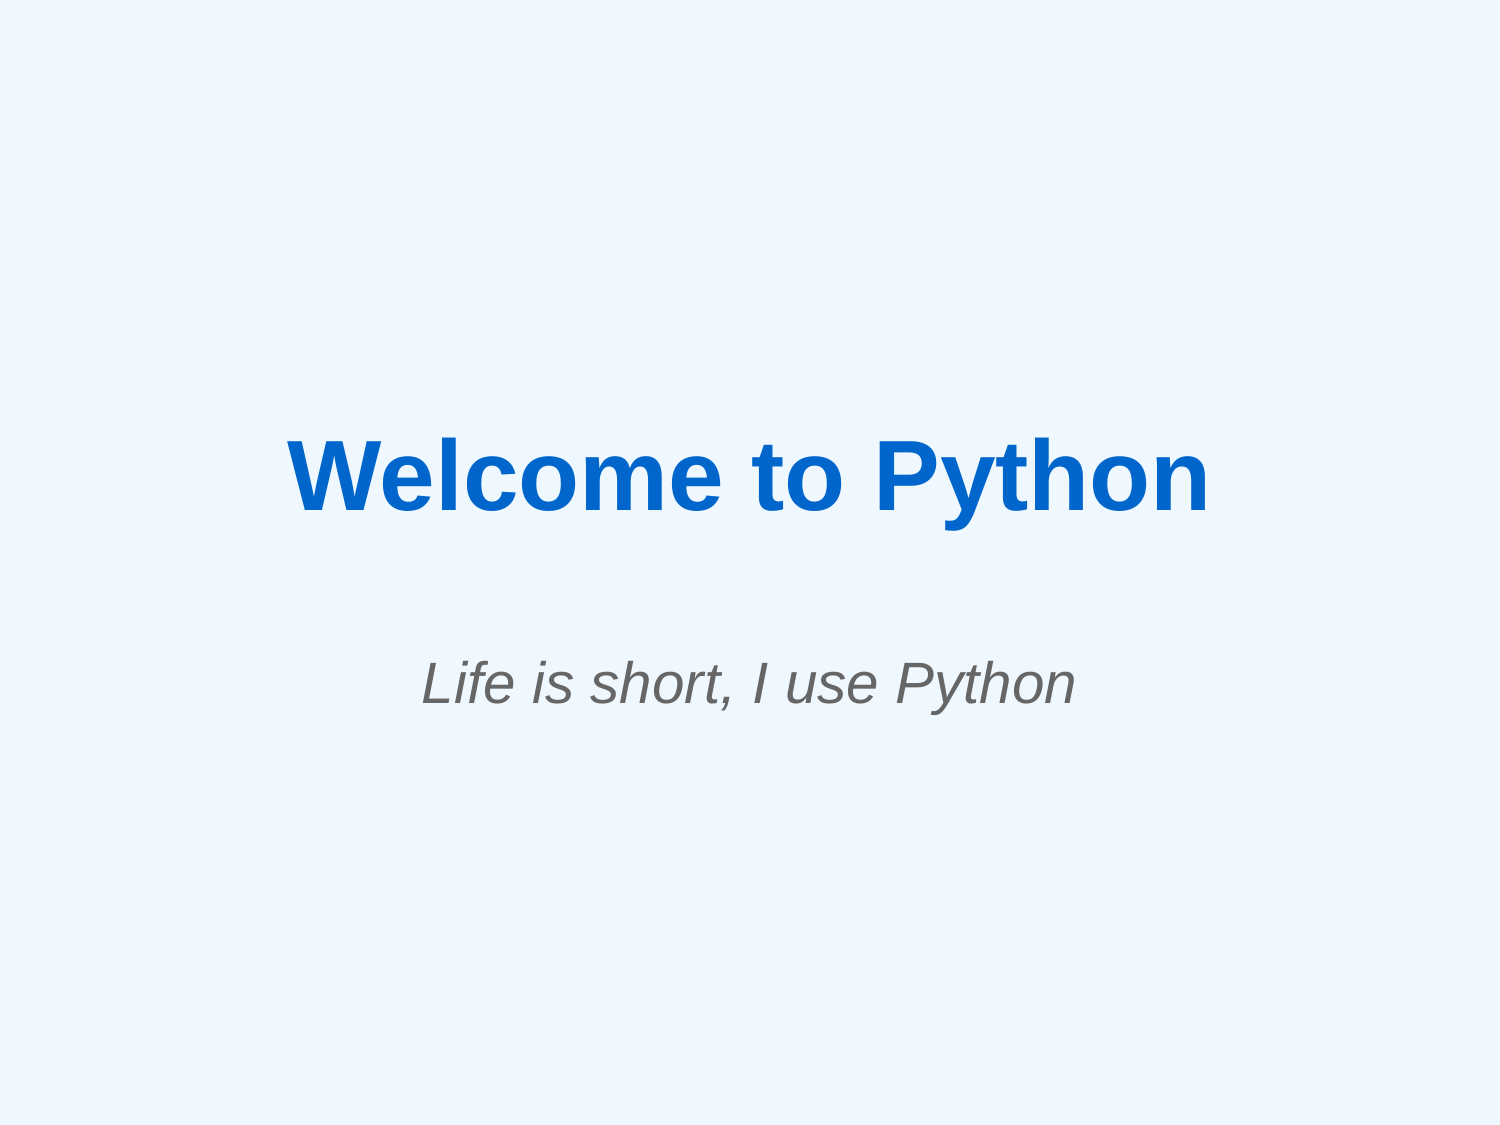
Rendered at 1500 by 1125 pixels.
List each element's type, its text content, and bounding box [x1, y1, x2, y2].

title Welcome to Python [112, 349, 1388, 591]
subtitle Life is short, I use Python [225, 637, 1275, 925]
